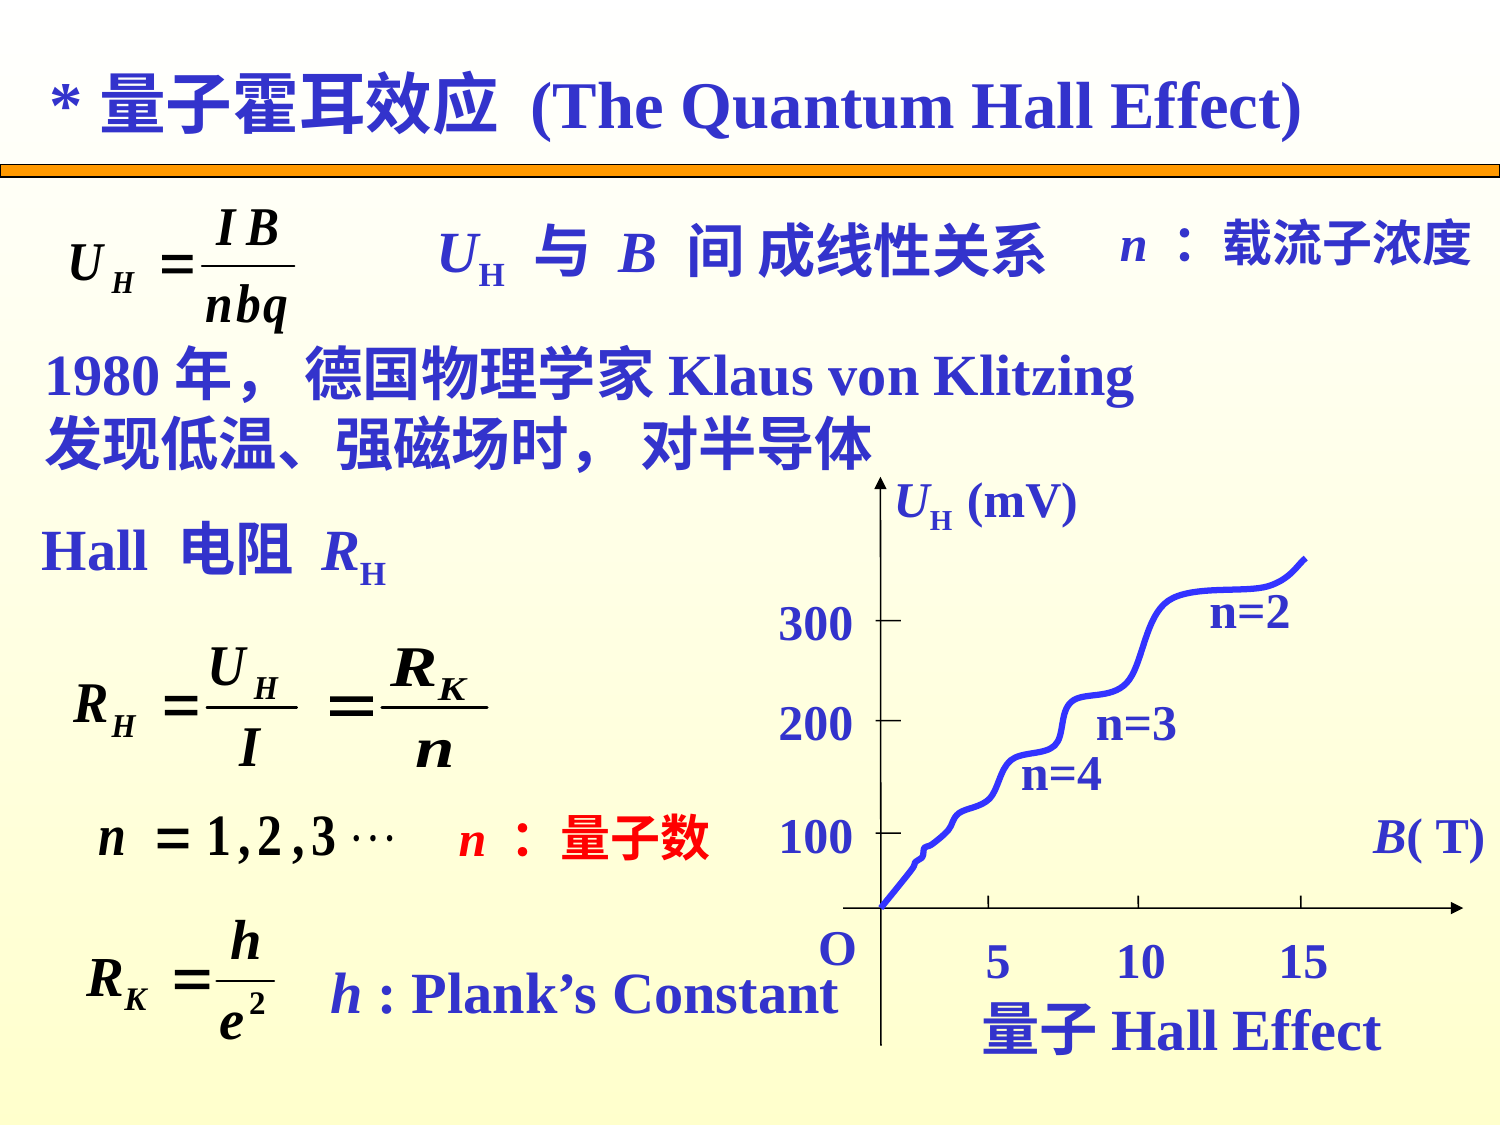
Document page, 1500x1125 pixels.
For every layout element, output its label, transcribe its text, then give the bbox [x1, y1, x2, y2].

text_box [62, 189, 301, 341]
text_box UH 与 B 间 成线性关系 [421, 190, 1064, 301]
text_box Hall 电阻 RH [27, 504, 401, 600]
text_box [737, 457, 1500, 1096]
text_box [0, 164, 1500, 177]
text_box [62, 626, 304, 777]
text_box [87, 801, 424, 877]
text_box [74, 901, 288, 1053]
text_box *量子霍耳效应 (The Quantum Hall Effect) [34, 54, 1388, 150]
text_box h : Plank’s Constant [301, 947, 732, 1032]
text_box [312, 627, 498, 778]
text_box n ：载流子浓度 [1092, 204, 1500, 279]
text_box n ：量子数 [431, 799, 732, 875]
text_box 1980年， 德国物理学家Klaus von Klitzing 发现低温、强磁场时， 对半导体 [29, 329, 1203, 485]
